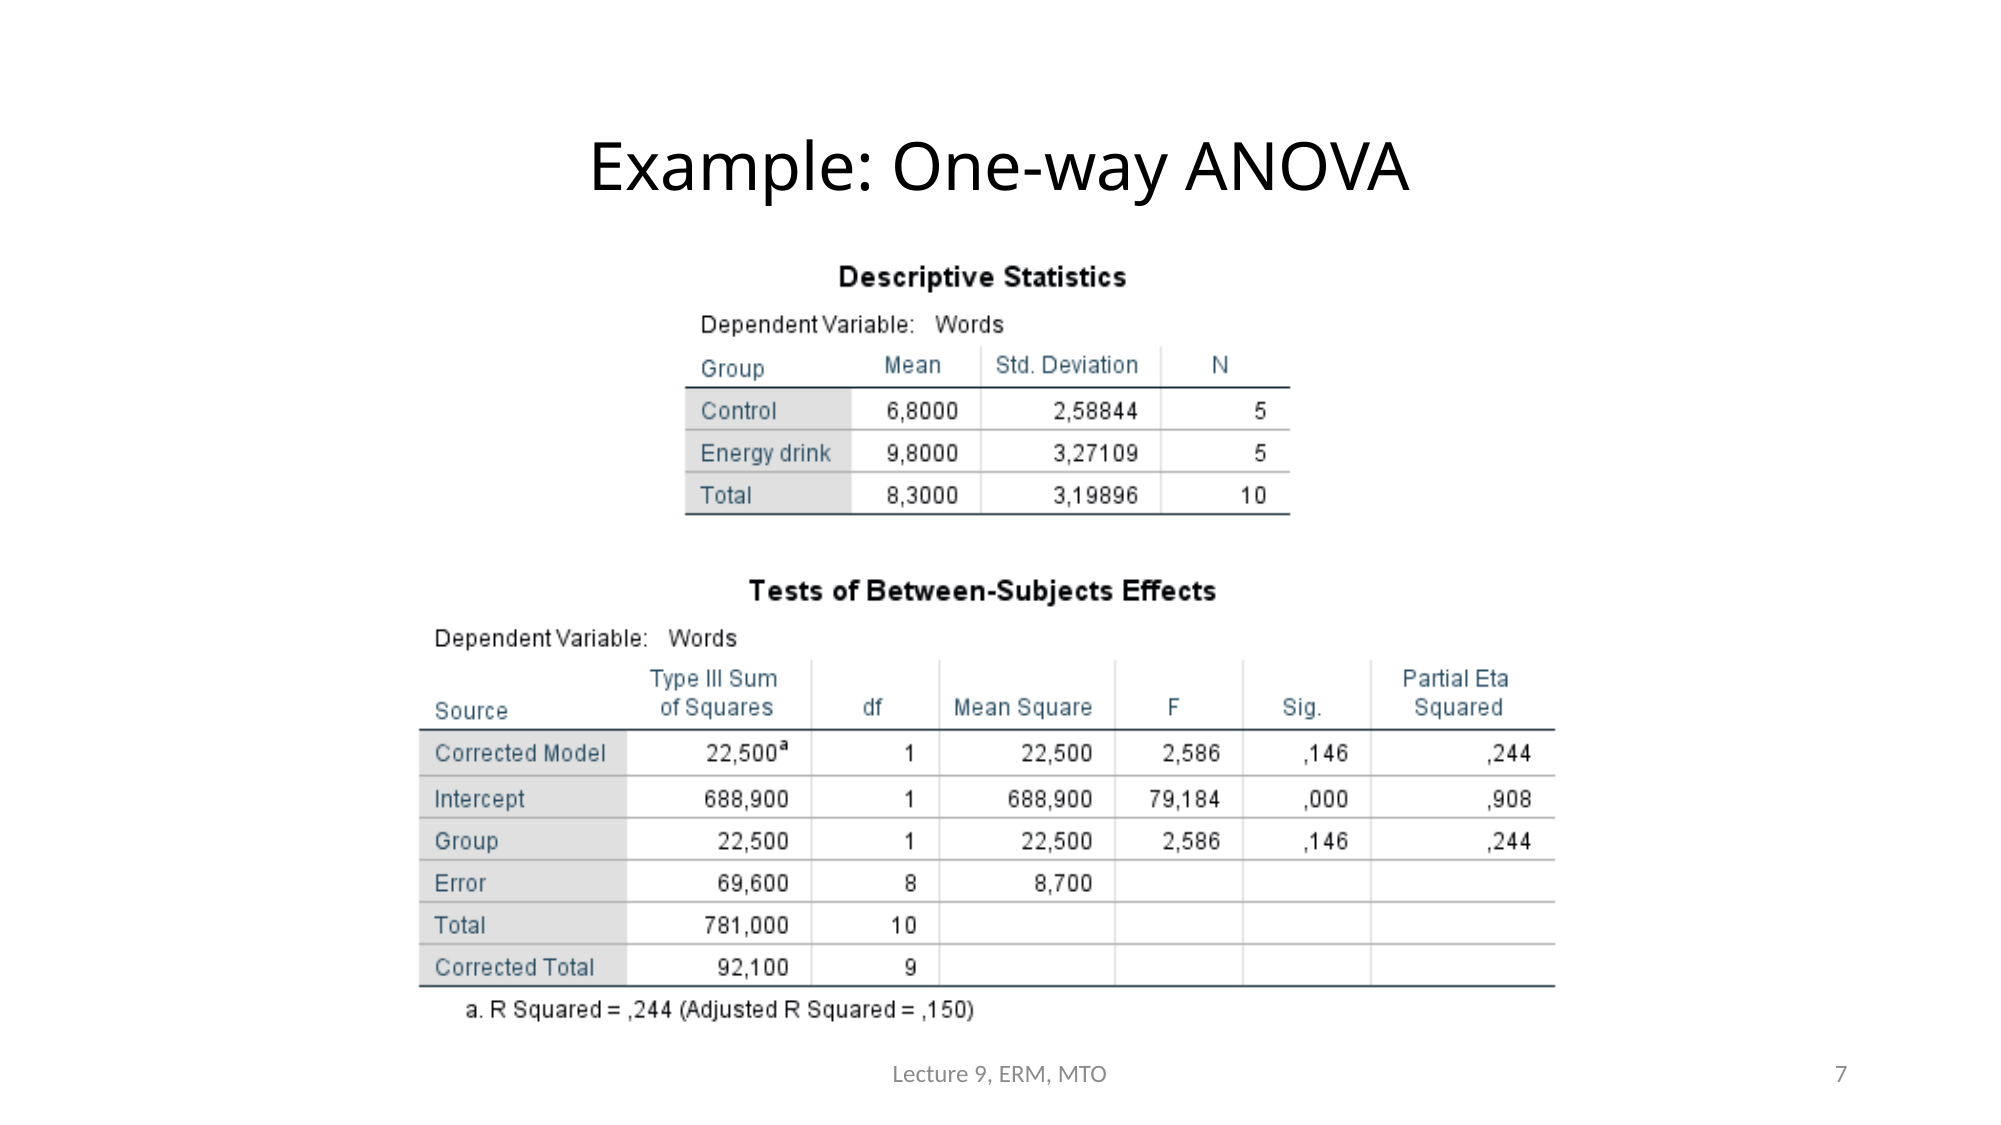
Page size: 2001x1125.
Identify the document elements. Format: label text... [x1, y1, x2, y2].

picture [410, 559, 1569, 1043]
slide_number 7 [1412, 1042, 1863, 1103]
title Example: One-way ANOVA [137, 59, 1863, 278]
footer Lecture 9, ERM, MTO [662, 1043, 1338, 1103]
picture [676, 245, 1304, 529]
